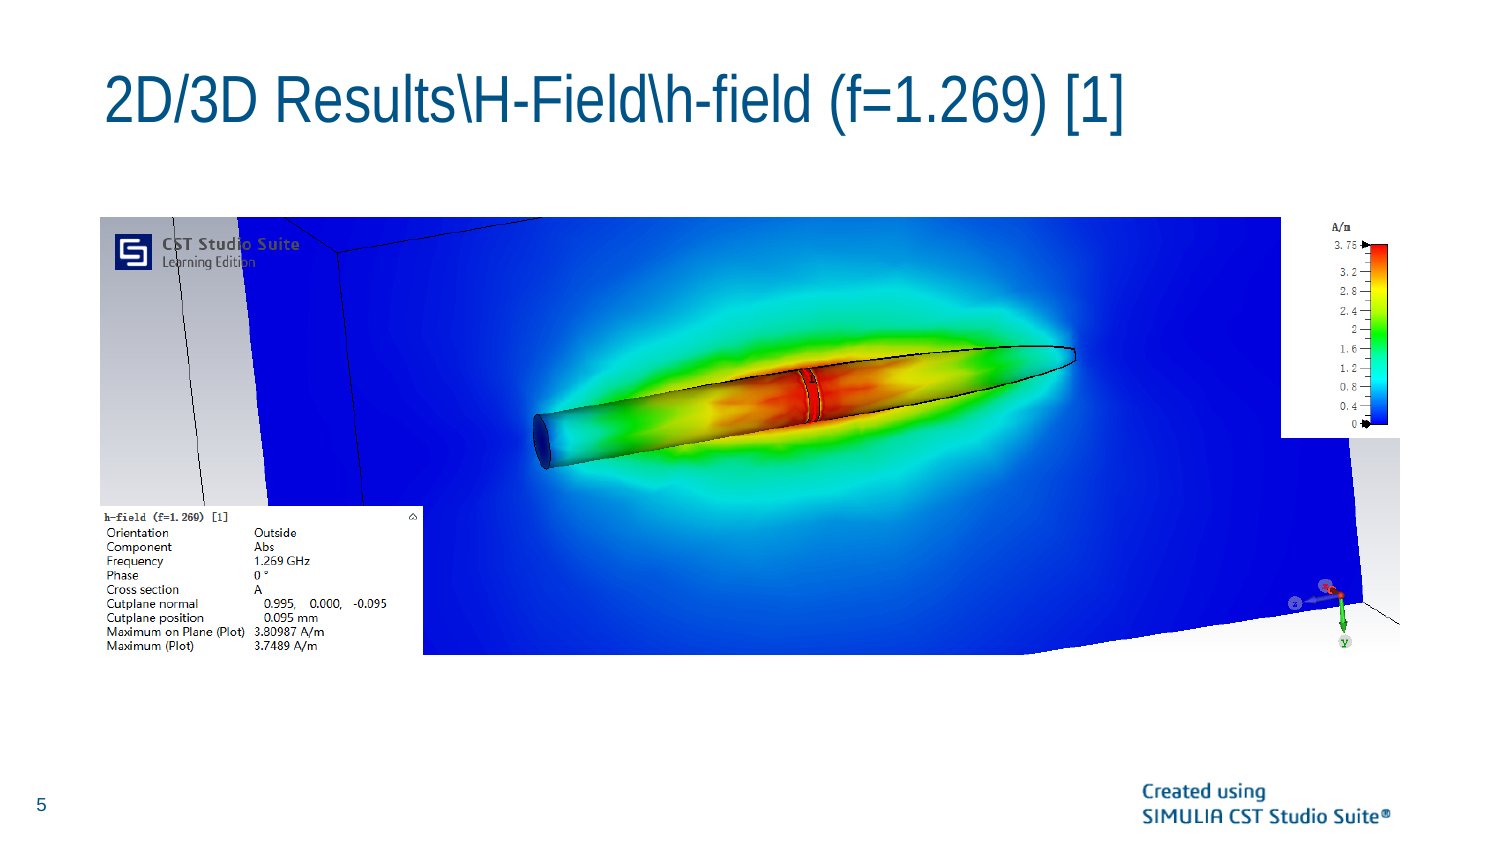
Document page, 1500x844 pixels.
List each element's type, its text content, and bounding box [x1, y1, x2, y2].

picture [100, 216, 1400, 655]
text_box 2D/3D Results\H-Field\h-field (f=1.269) [1] [104, 55, 1128, 136]
picture [1141, 780, 1400, 828]
